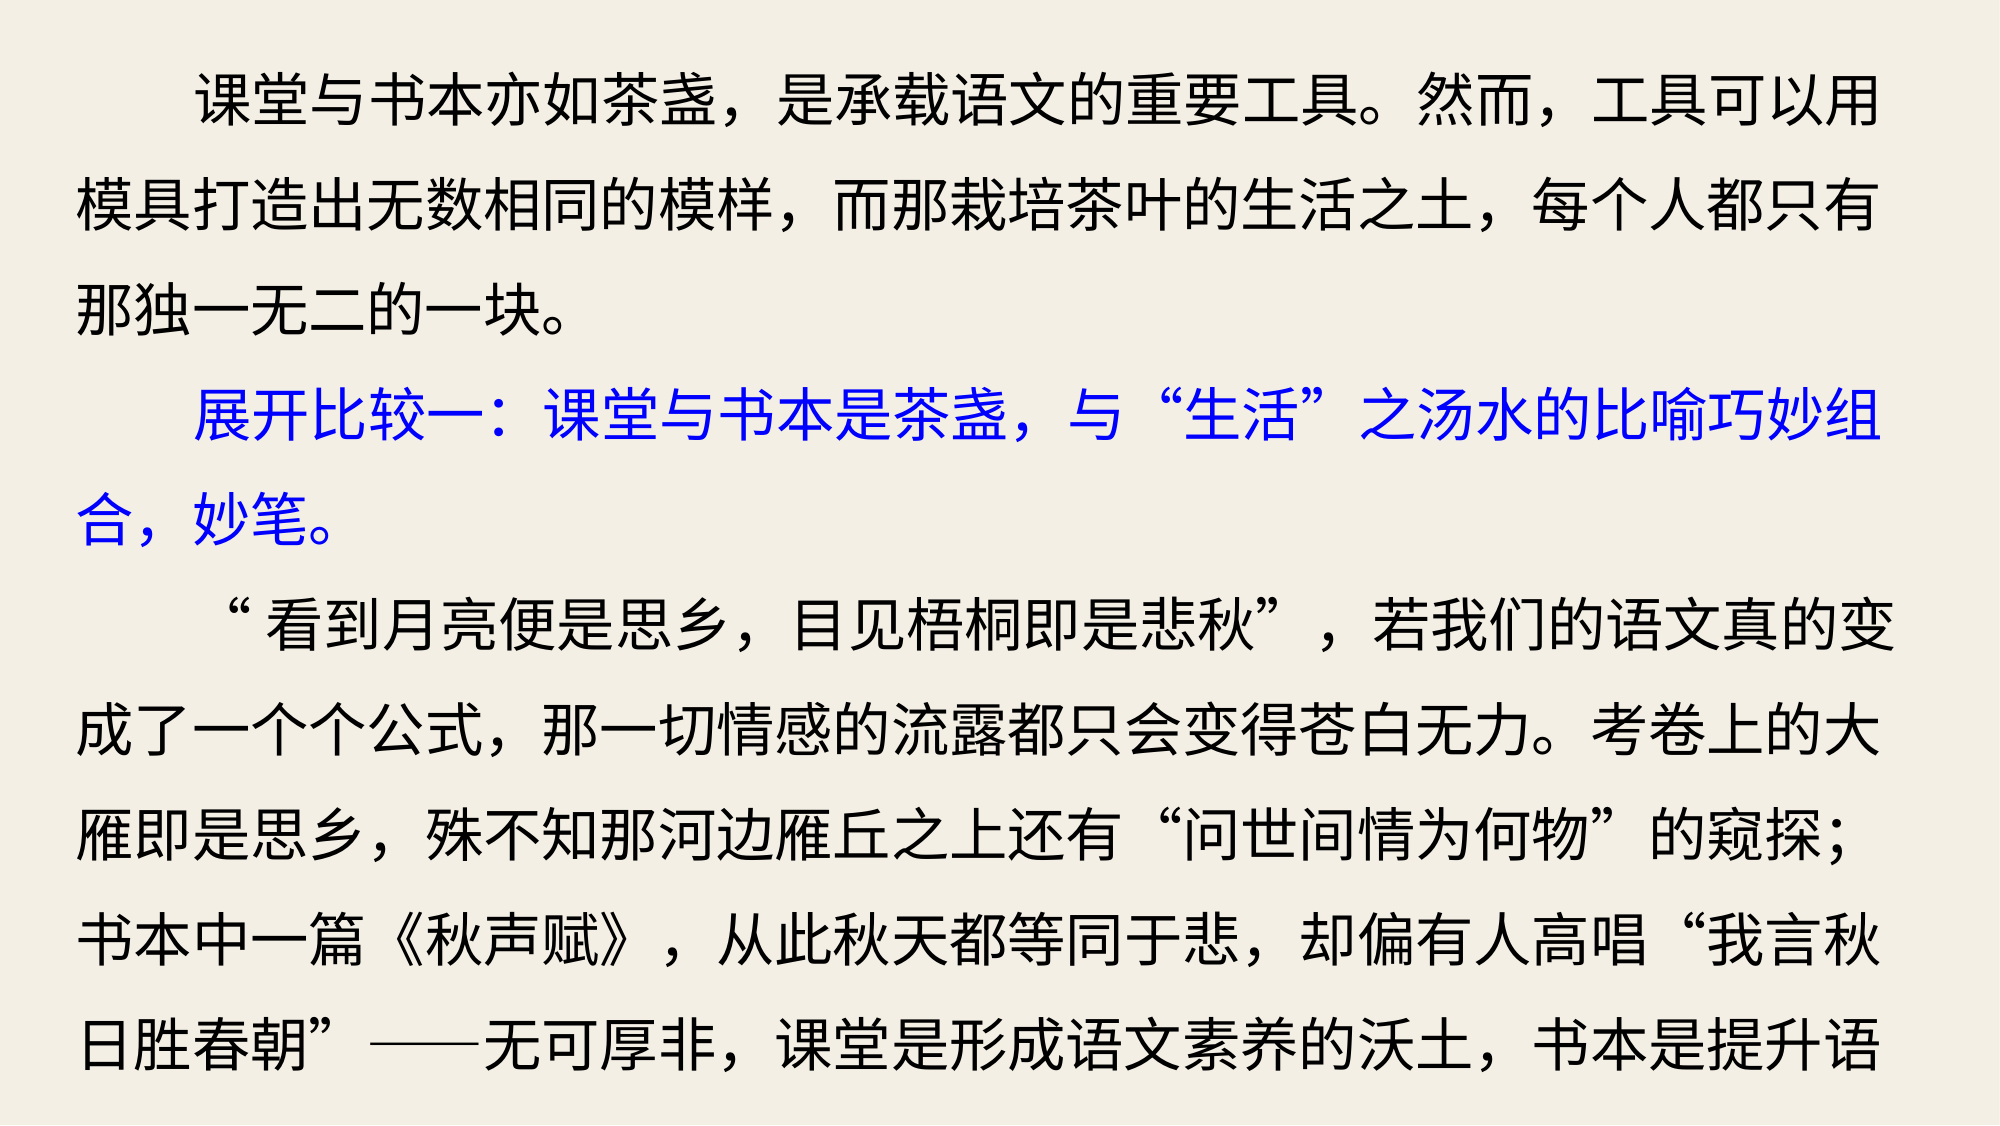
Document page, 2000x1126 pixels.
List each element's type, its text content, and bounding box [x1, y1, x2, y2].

text_box 课堂与书本亦如茶盏，是承载语文的重要工具。然而，工具可以用模具打造出无数相同的模样，而那栽培茶叶的生活之土，每个人都只有那独一无二的一块。 展开比较一：课堂与书本是茶盏，与“生活”之汤水的比喻巧妙组合，妙笔。 “看到月亮便是思乡，目见梧桐即是悲秋”，若我们的语文真的变成了一个个公式，那一切情感的流露都只会变得苍白无力。考卷上的大雁即是思乡，殊不知那河边雁丘之上还有“问世间情为何物”的窥探；书本中一篇《秋声赋》，从此秋天都等同于悲，却偏有人高唱“我言秋日胜春朝”——无可厚非，课堂是形成语文素养的沃土，书本是提升语 [55, 18, 1939, 1088]
